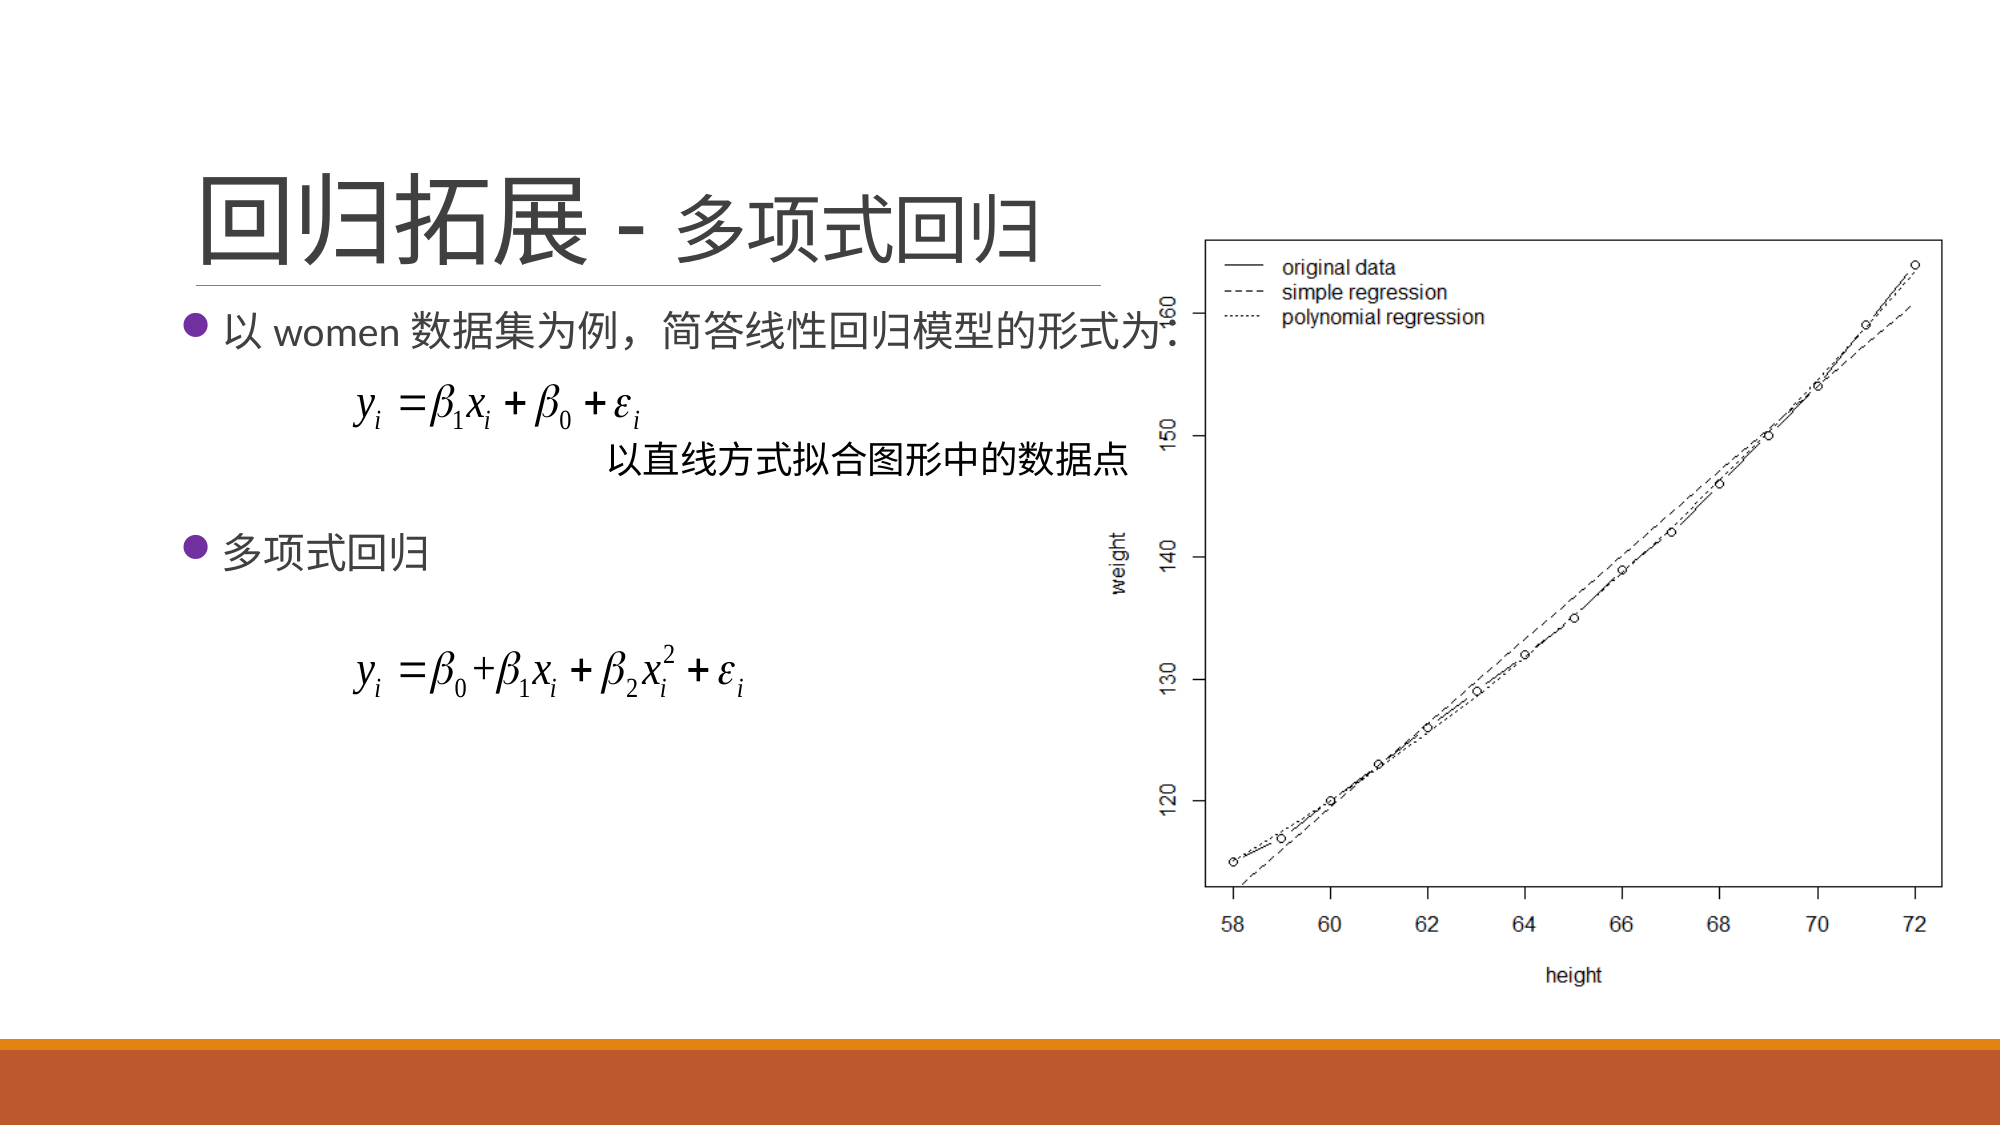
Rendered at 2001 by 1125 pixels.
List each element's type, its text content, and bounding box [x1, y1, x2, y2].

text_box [345, 369, 649, 443]
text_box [345, 632, 752, 710]
text_box 以直线方式拟合图形中的数据点 [590, 428, 1097, 489]
title 回归拓展-多项式回归 [180, 47, 1830, 285]
list 以women数据集为例，简答线性回归模型的形式为： 多项式回归 [180, 302, 1097, 963]
picture [1100, 138, 1997, 1015]
